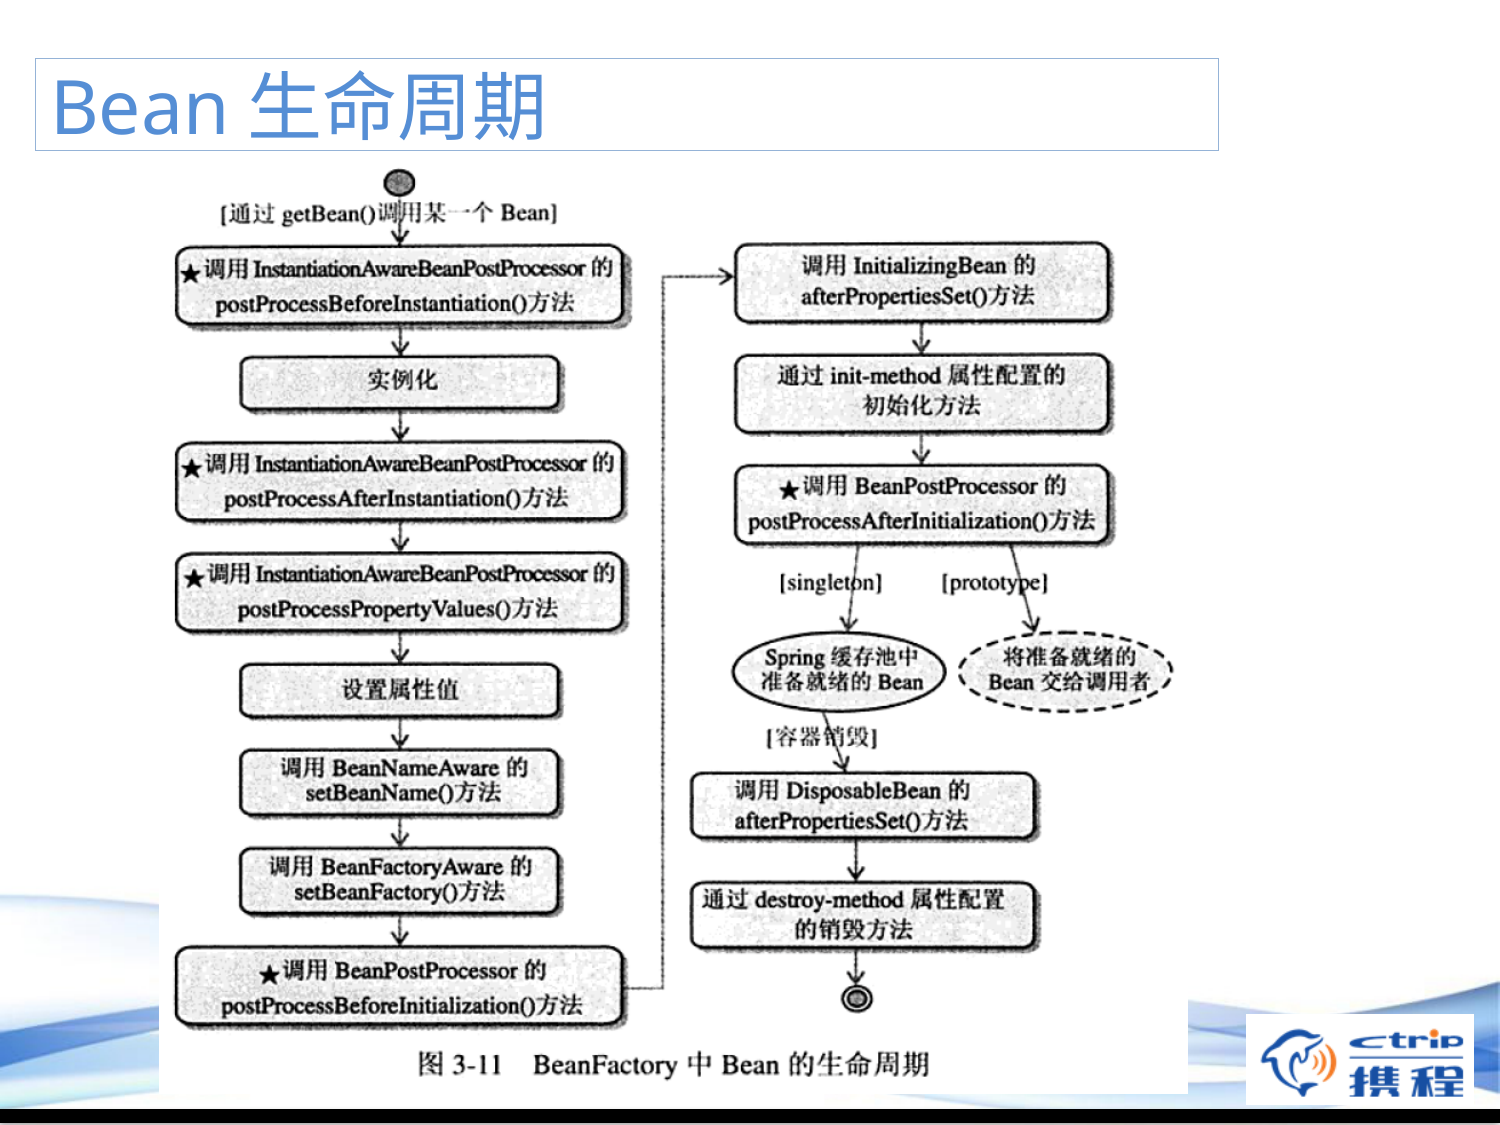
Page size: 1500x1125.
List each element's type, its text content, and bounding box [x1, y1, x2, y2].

picture [0, 0, 1500, 1109]
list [159, 160, 1188, 1095]
title Bean生命周期 [35, 58, 1219, 151]
